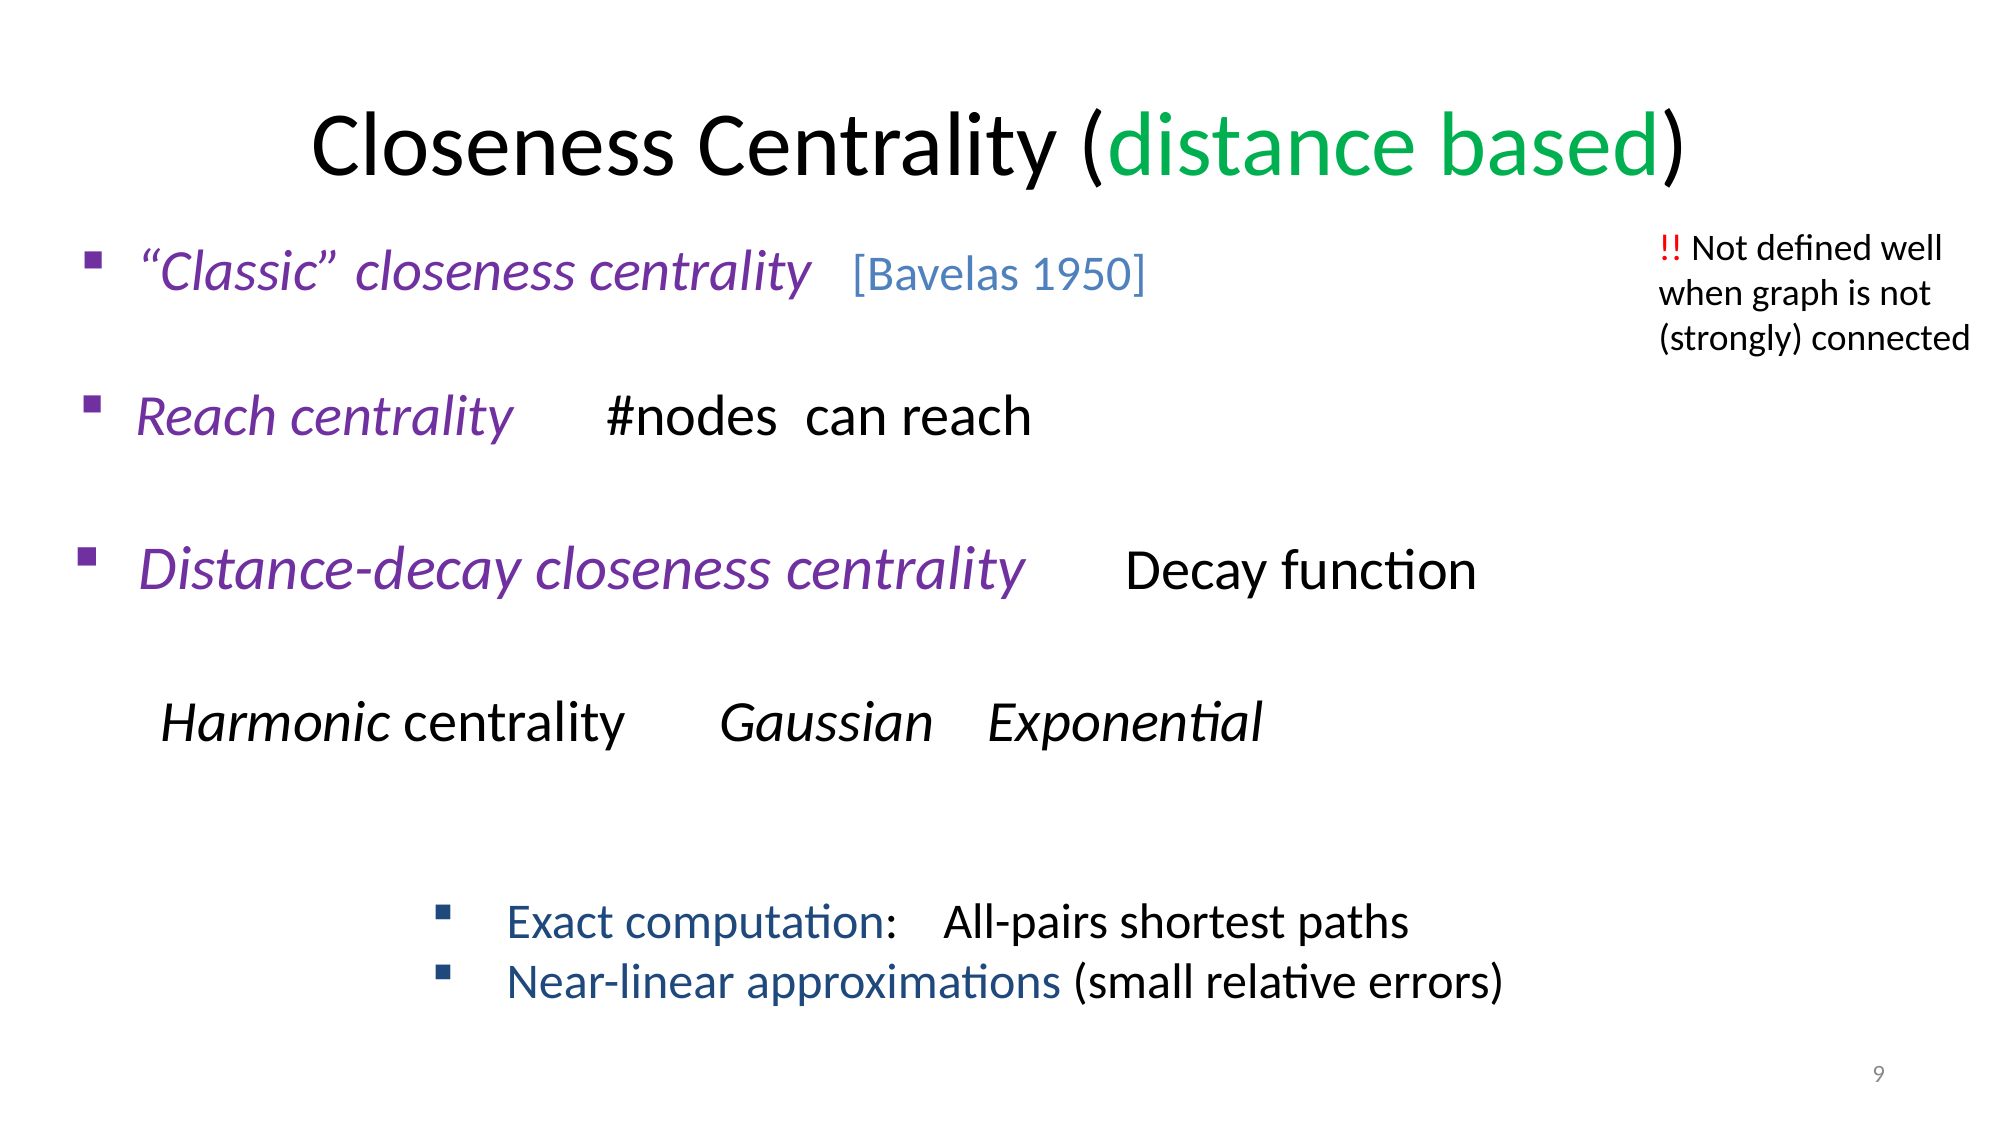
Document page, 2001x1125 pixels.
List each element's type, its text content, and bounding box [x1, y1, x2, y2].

slide_number 9 [1433, 1042, 1900, 1103]
text_box !! Not defined well when graph is not (strongly) connected [1643, 215, 2000, 365]
title Closeness Centrality (distance based) [99, 45, 1900, 233]
